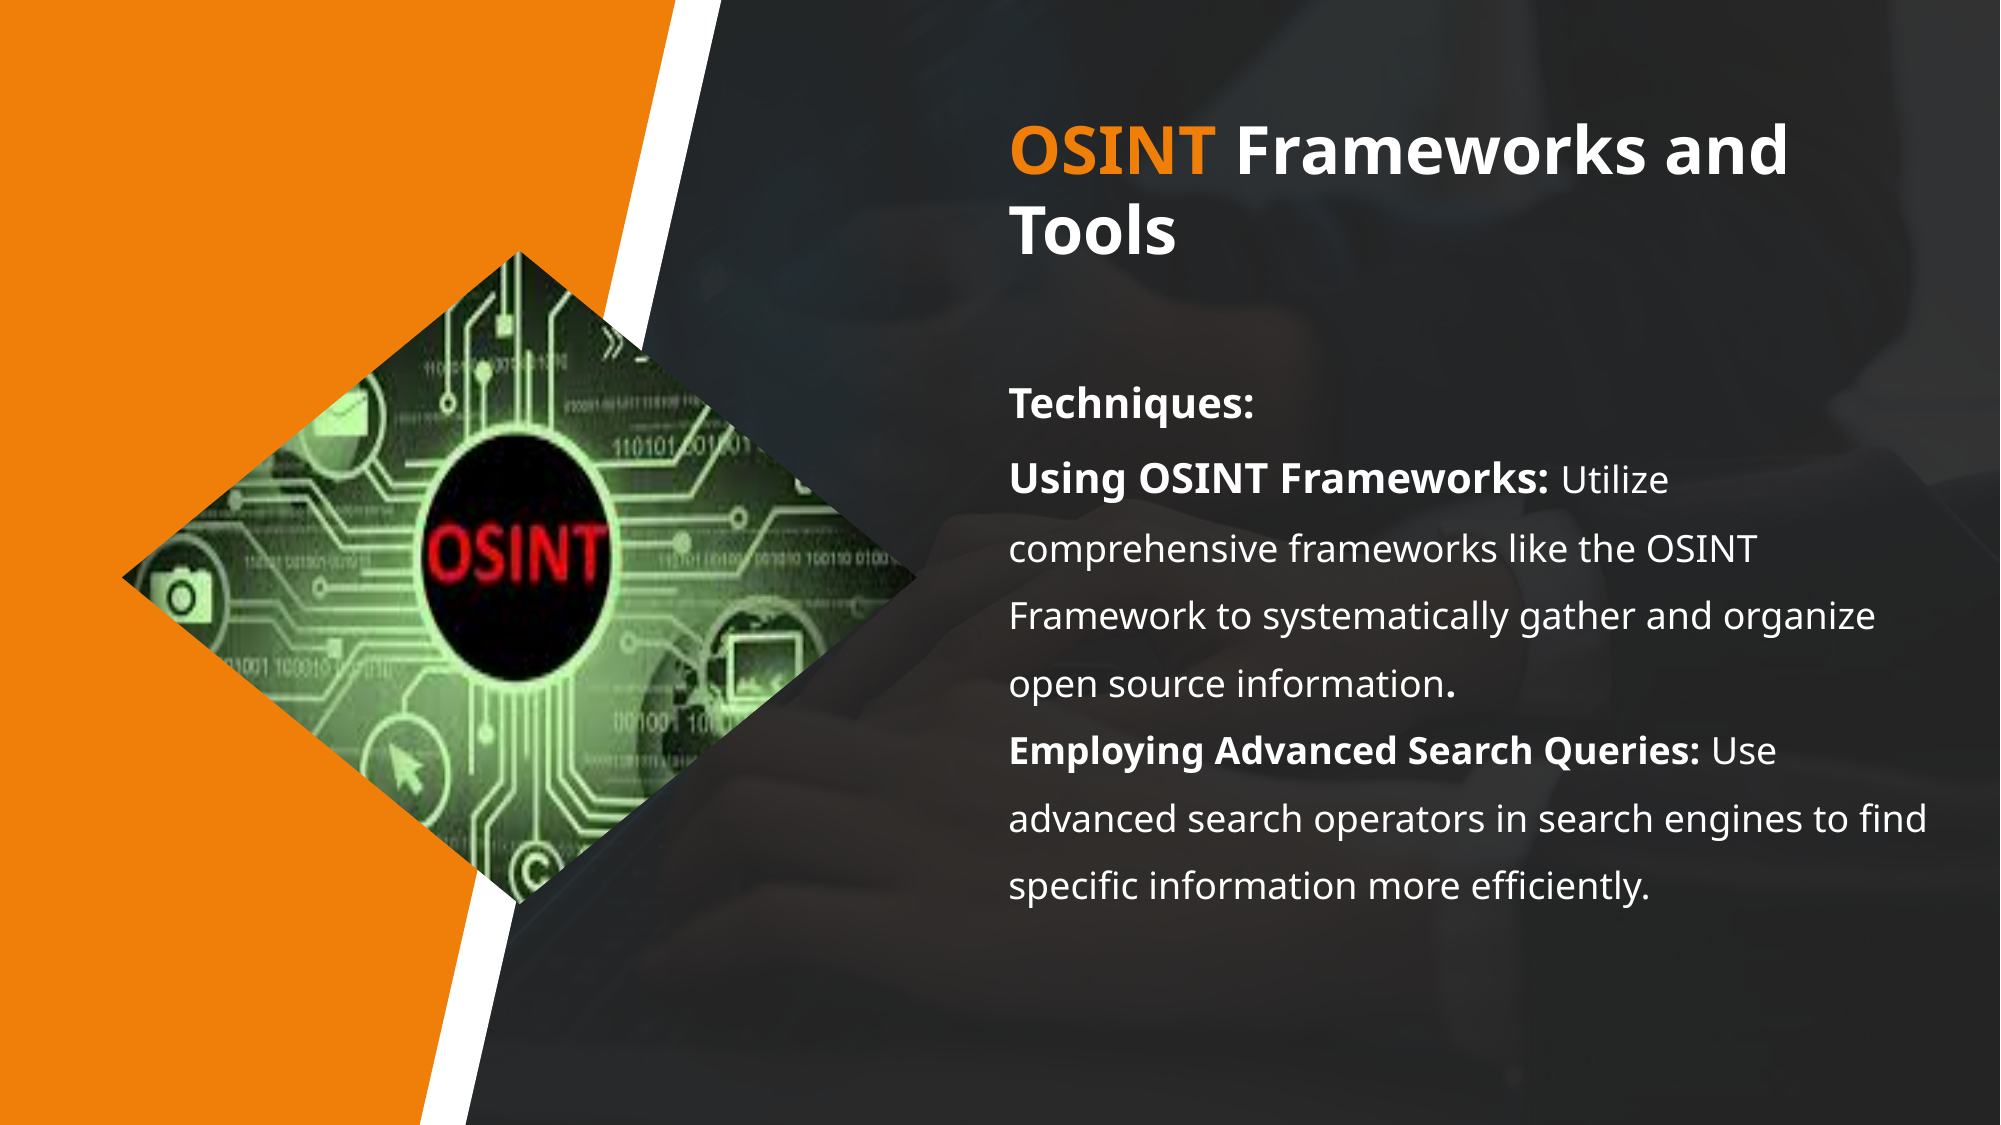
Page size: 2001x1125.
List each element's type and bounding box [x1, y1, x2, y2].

picture [0, 0, 2000, 1125]
text_box [993, 99, 1960, 989]
